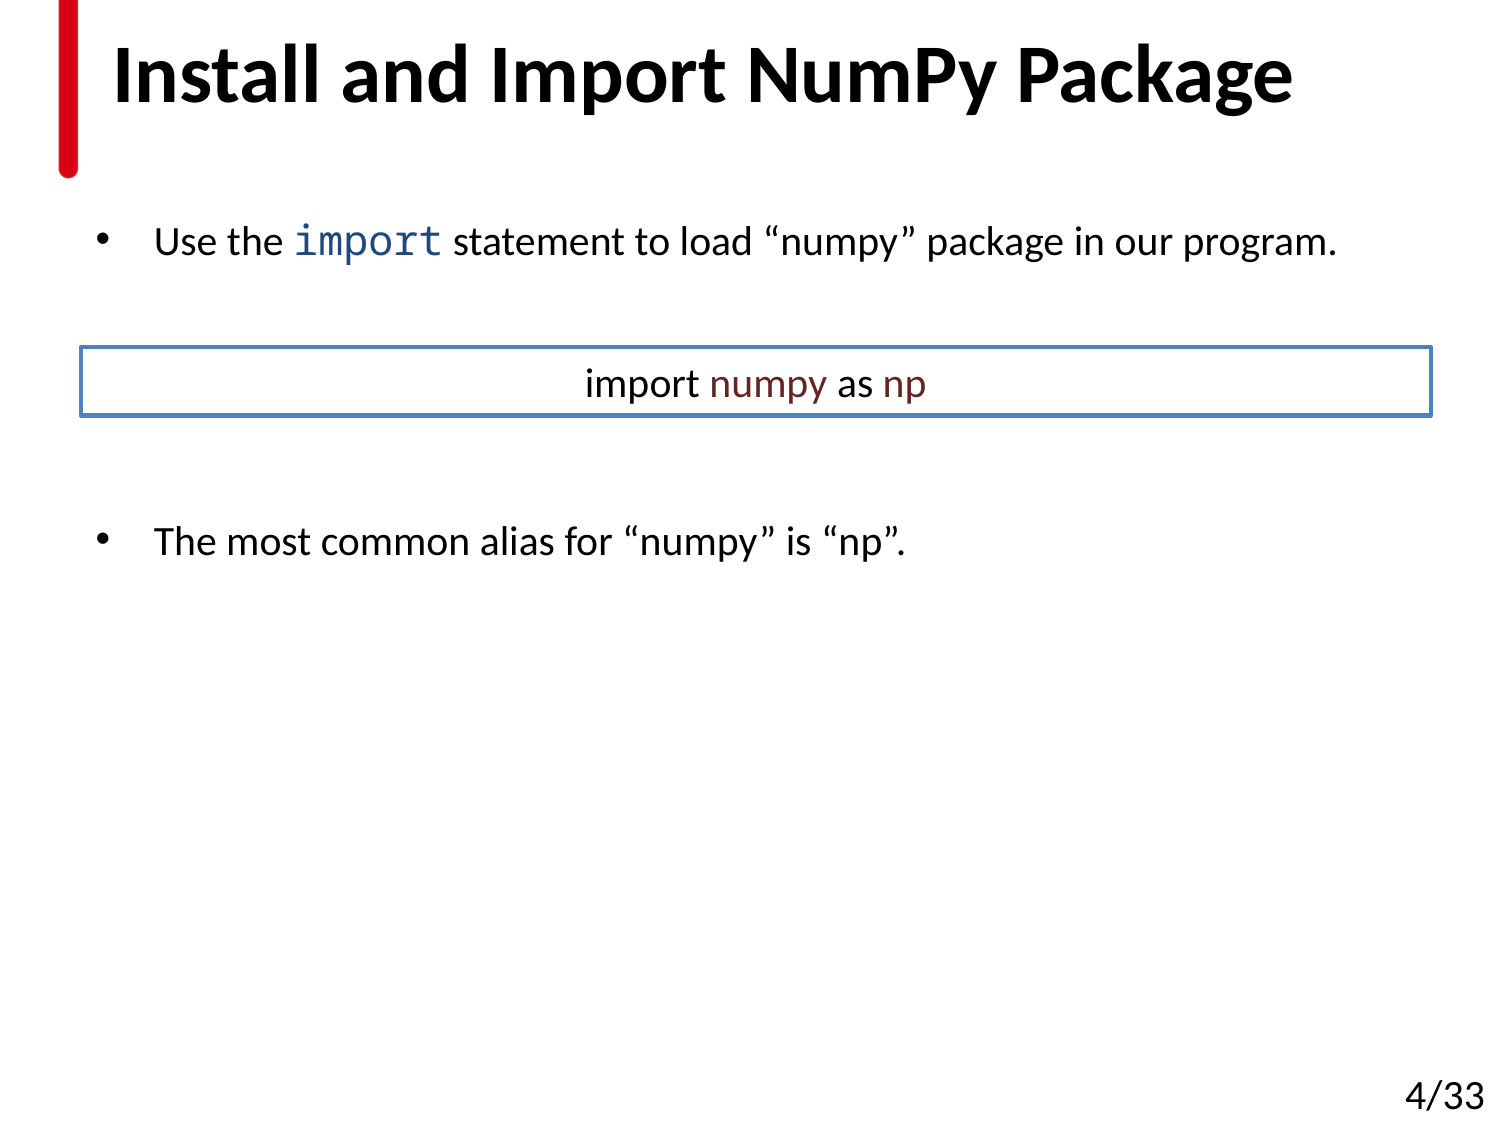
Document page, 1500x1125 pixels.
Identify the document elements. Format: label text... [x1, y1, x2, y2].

list Use the import statement to load “numpy” package in our program. The most common alias for “numpy” is “np”. [80, 206, 1470, 701]
text_box import numpy as np [79, 345, 1433, 418]
picture [57, 0, 81, 200]
title Install and Import NumPy Package [97, 0, 1500, 138]
